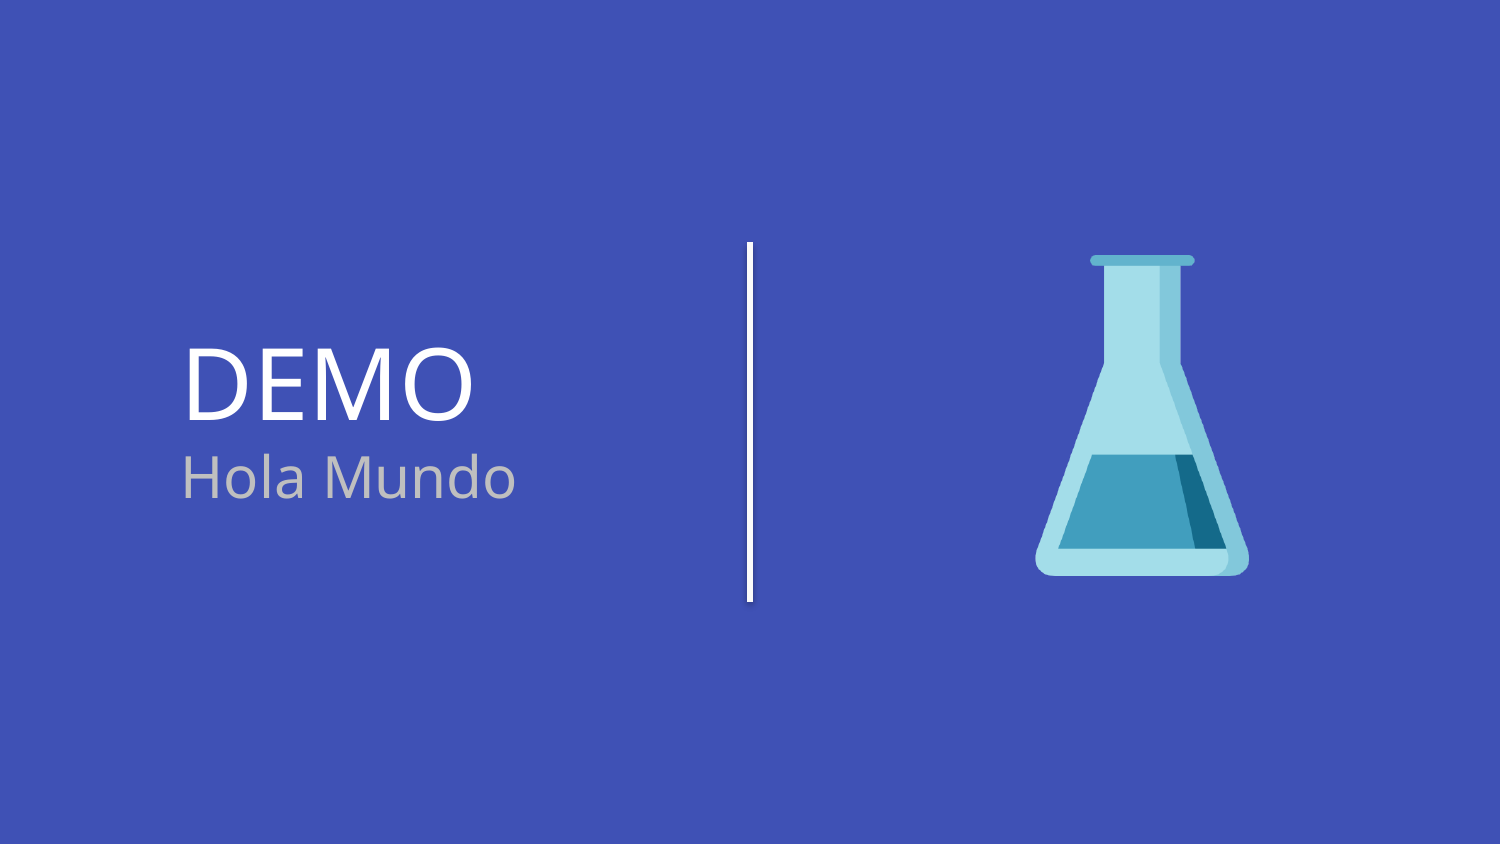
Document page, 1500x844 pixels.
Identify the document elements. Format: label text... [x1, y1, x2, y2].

picture [981, 255, 1303, 577]
title DEMO Hola Mundo [165, 80, 1102, 752]
